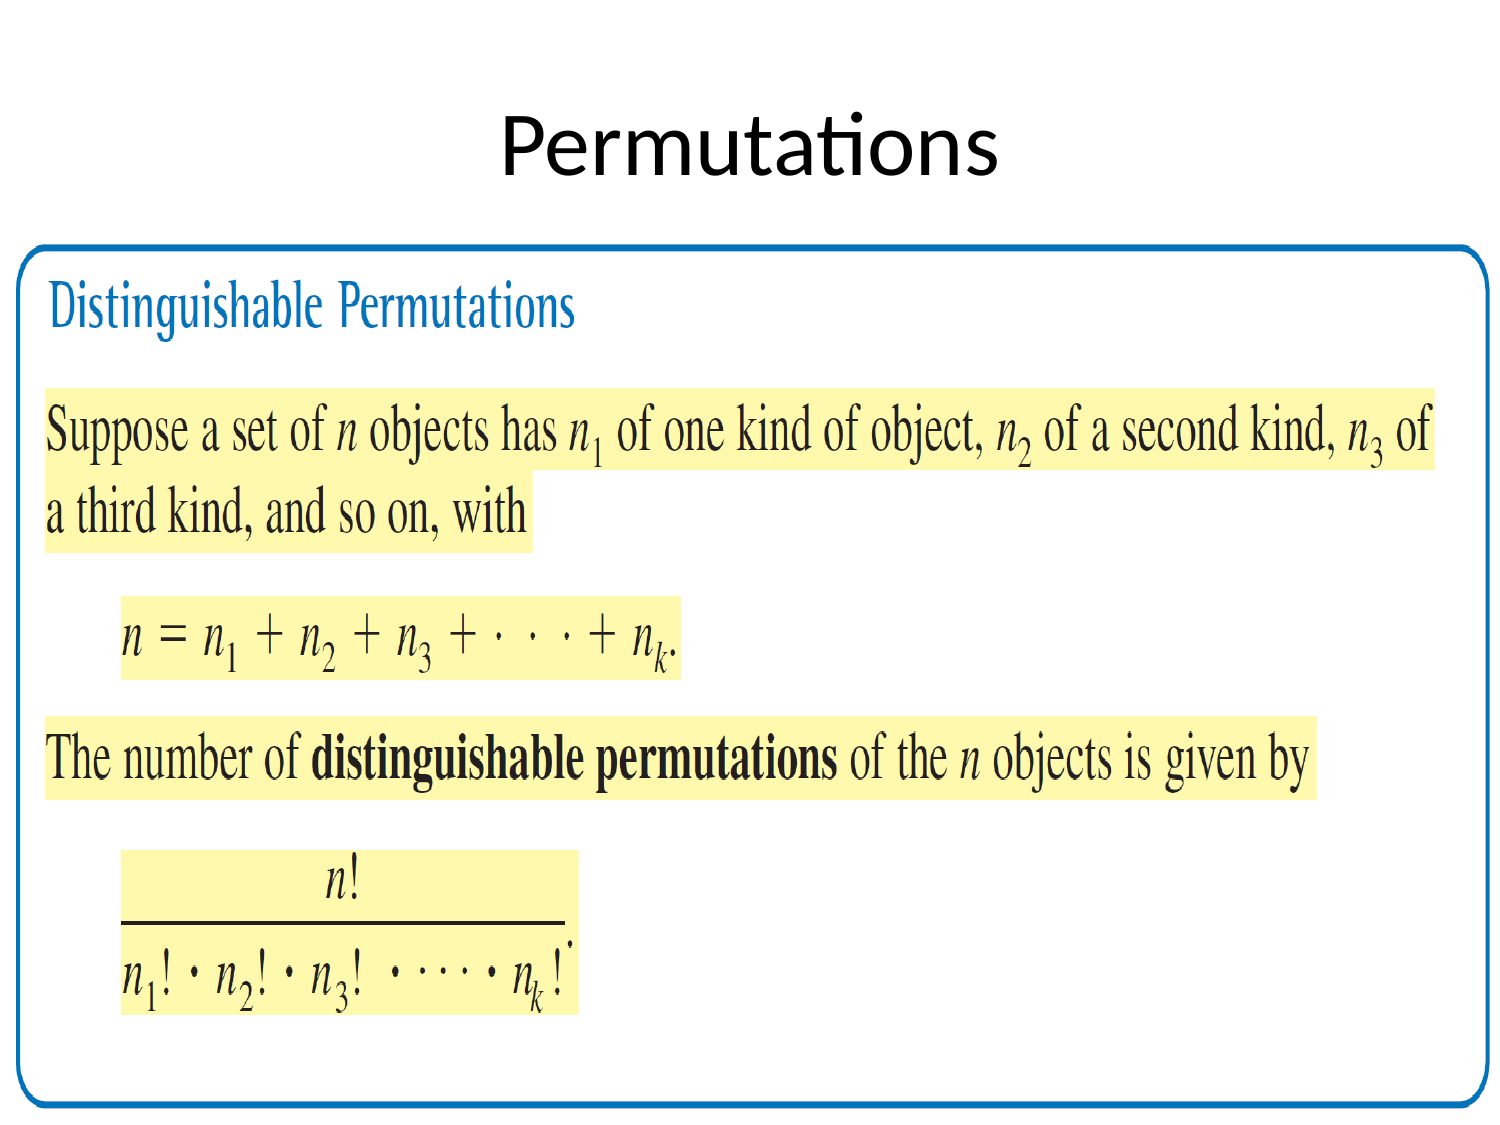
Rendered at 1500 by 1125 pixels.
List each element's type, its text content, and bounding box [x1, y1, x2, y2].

title Permutations [75, 45, 1425, 233]
picture [14, 237, 1500, 1125]
